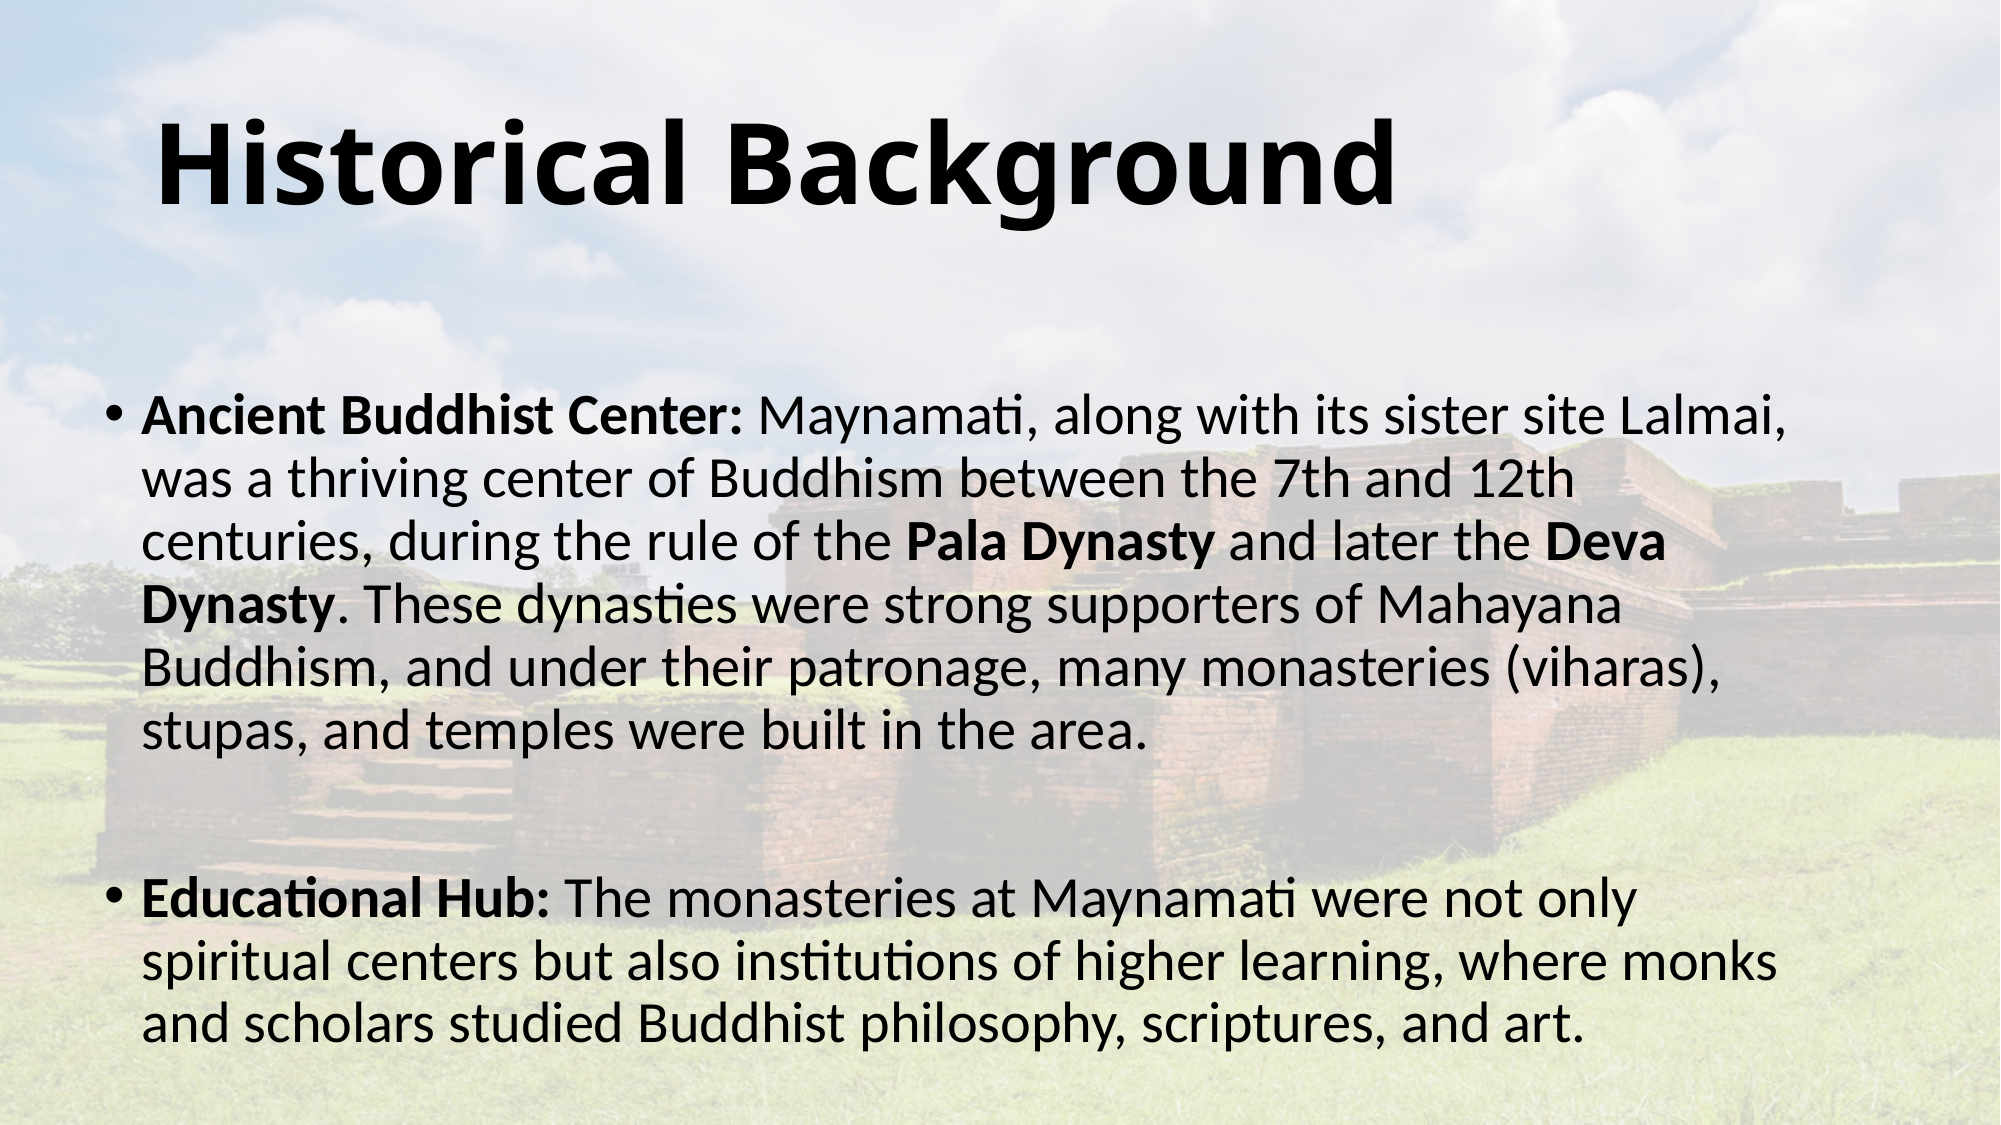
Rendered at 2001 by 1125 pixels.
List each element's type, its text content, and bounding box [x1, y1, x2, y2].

title Historical Background [137, 59, 1863, 278]
list Ancient Buddhist Center: Maynamati, along with its sister site Lalmai, was a thriving center of Buddhism between the 7th and 12th centuries, during the rule of the Pala Dynasty and later the Deva Dynasty. These dynasties were strong supporters of Mahayana Buddhism, and under their patronage, many monasteries (viharas), stupas, and temples were built in the area. Educational Hub: The monasteries at Maynamati were not only spiritual centers but also institutions of higher learning, where monks and scholars studied Buddhist philosophy, scriptures, and art. [89, 376, 1815, 1091]
